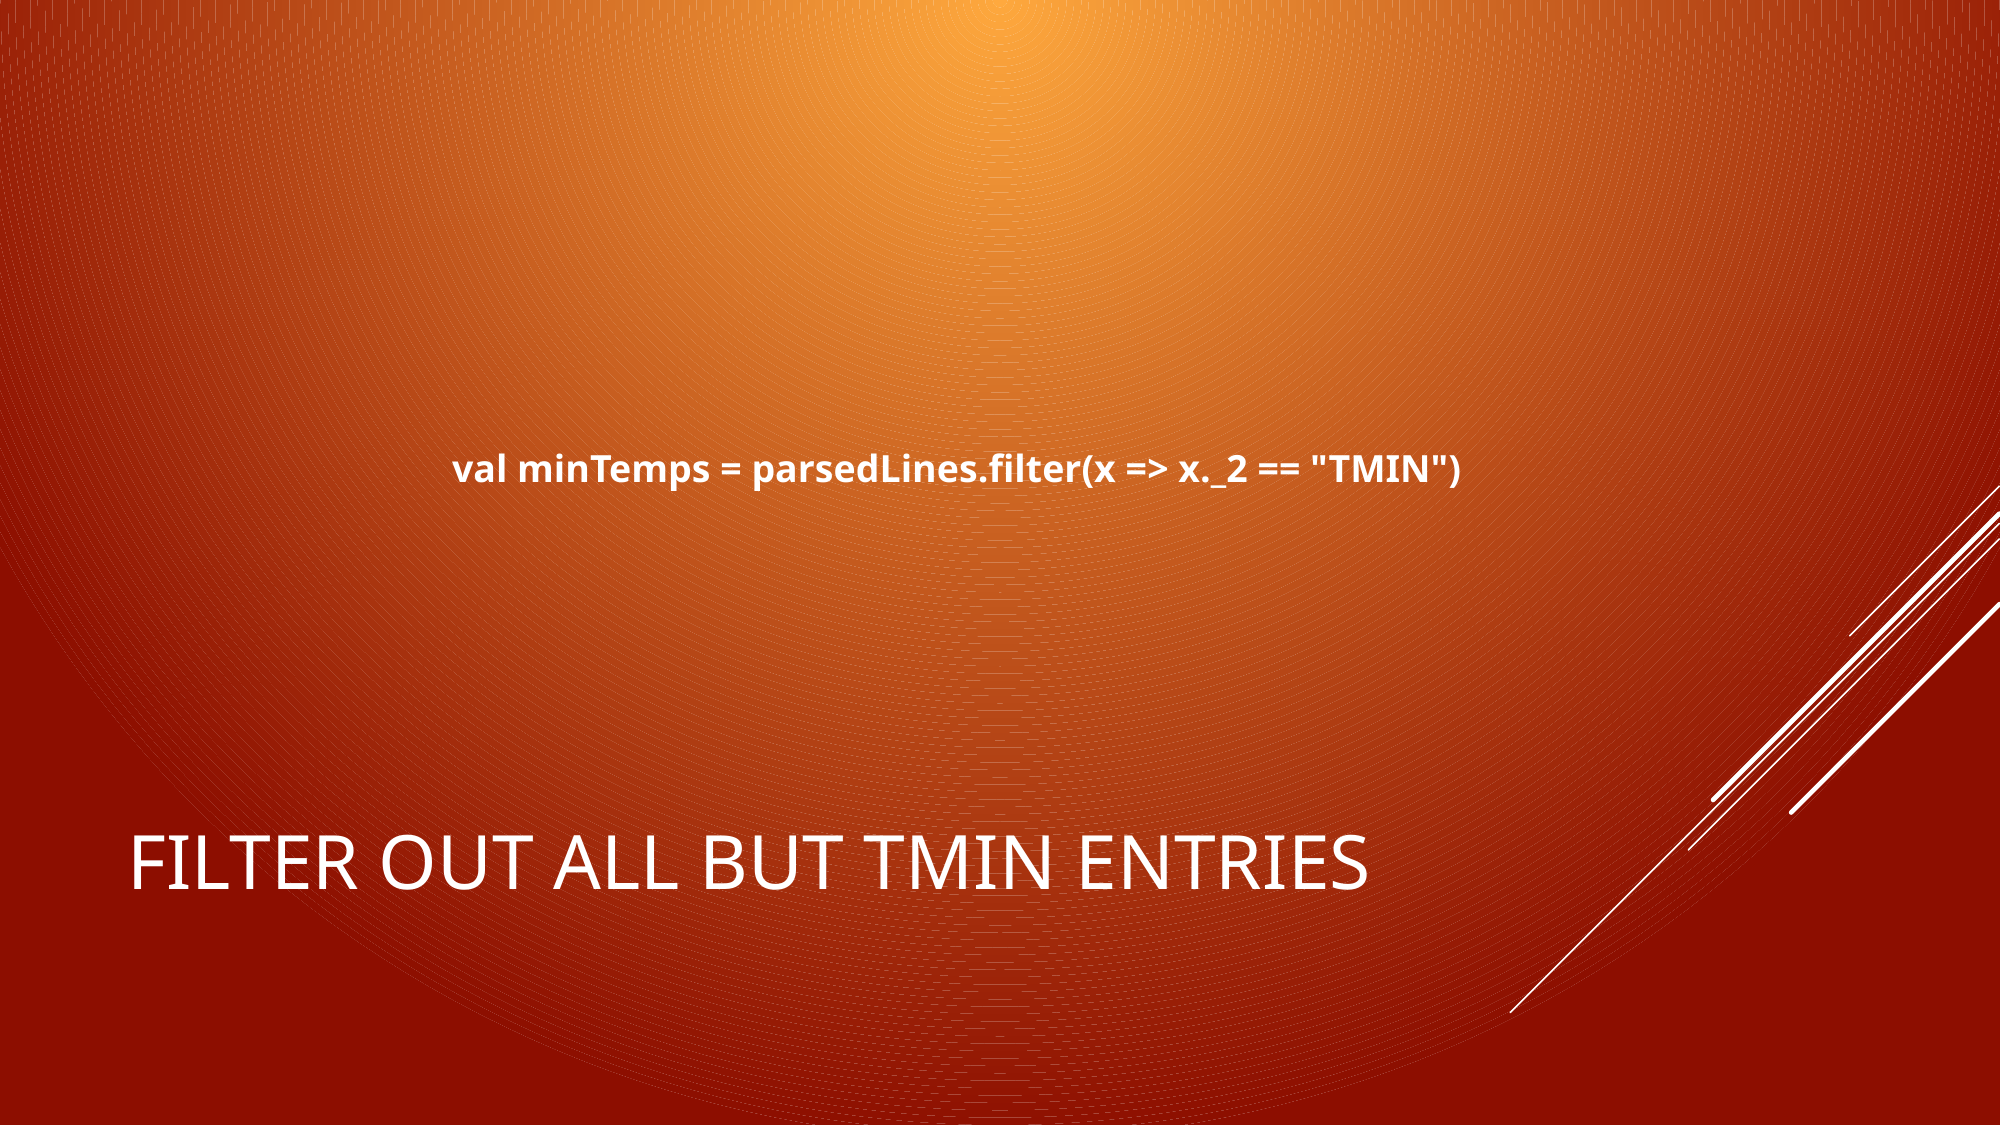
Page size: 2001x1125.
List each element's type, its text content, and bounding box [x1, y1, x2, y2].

title Filter out all but tmin entries [112, 736, 1513, 984]
text_box val minTemps = parsedLines.filter(x => x._2 == "TMIN") [437, 437, 1544, 497]
